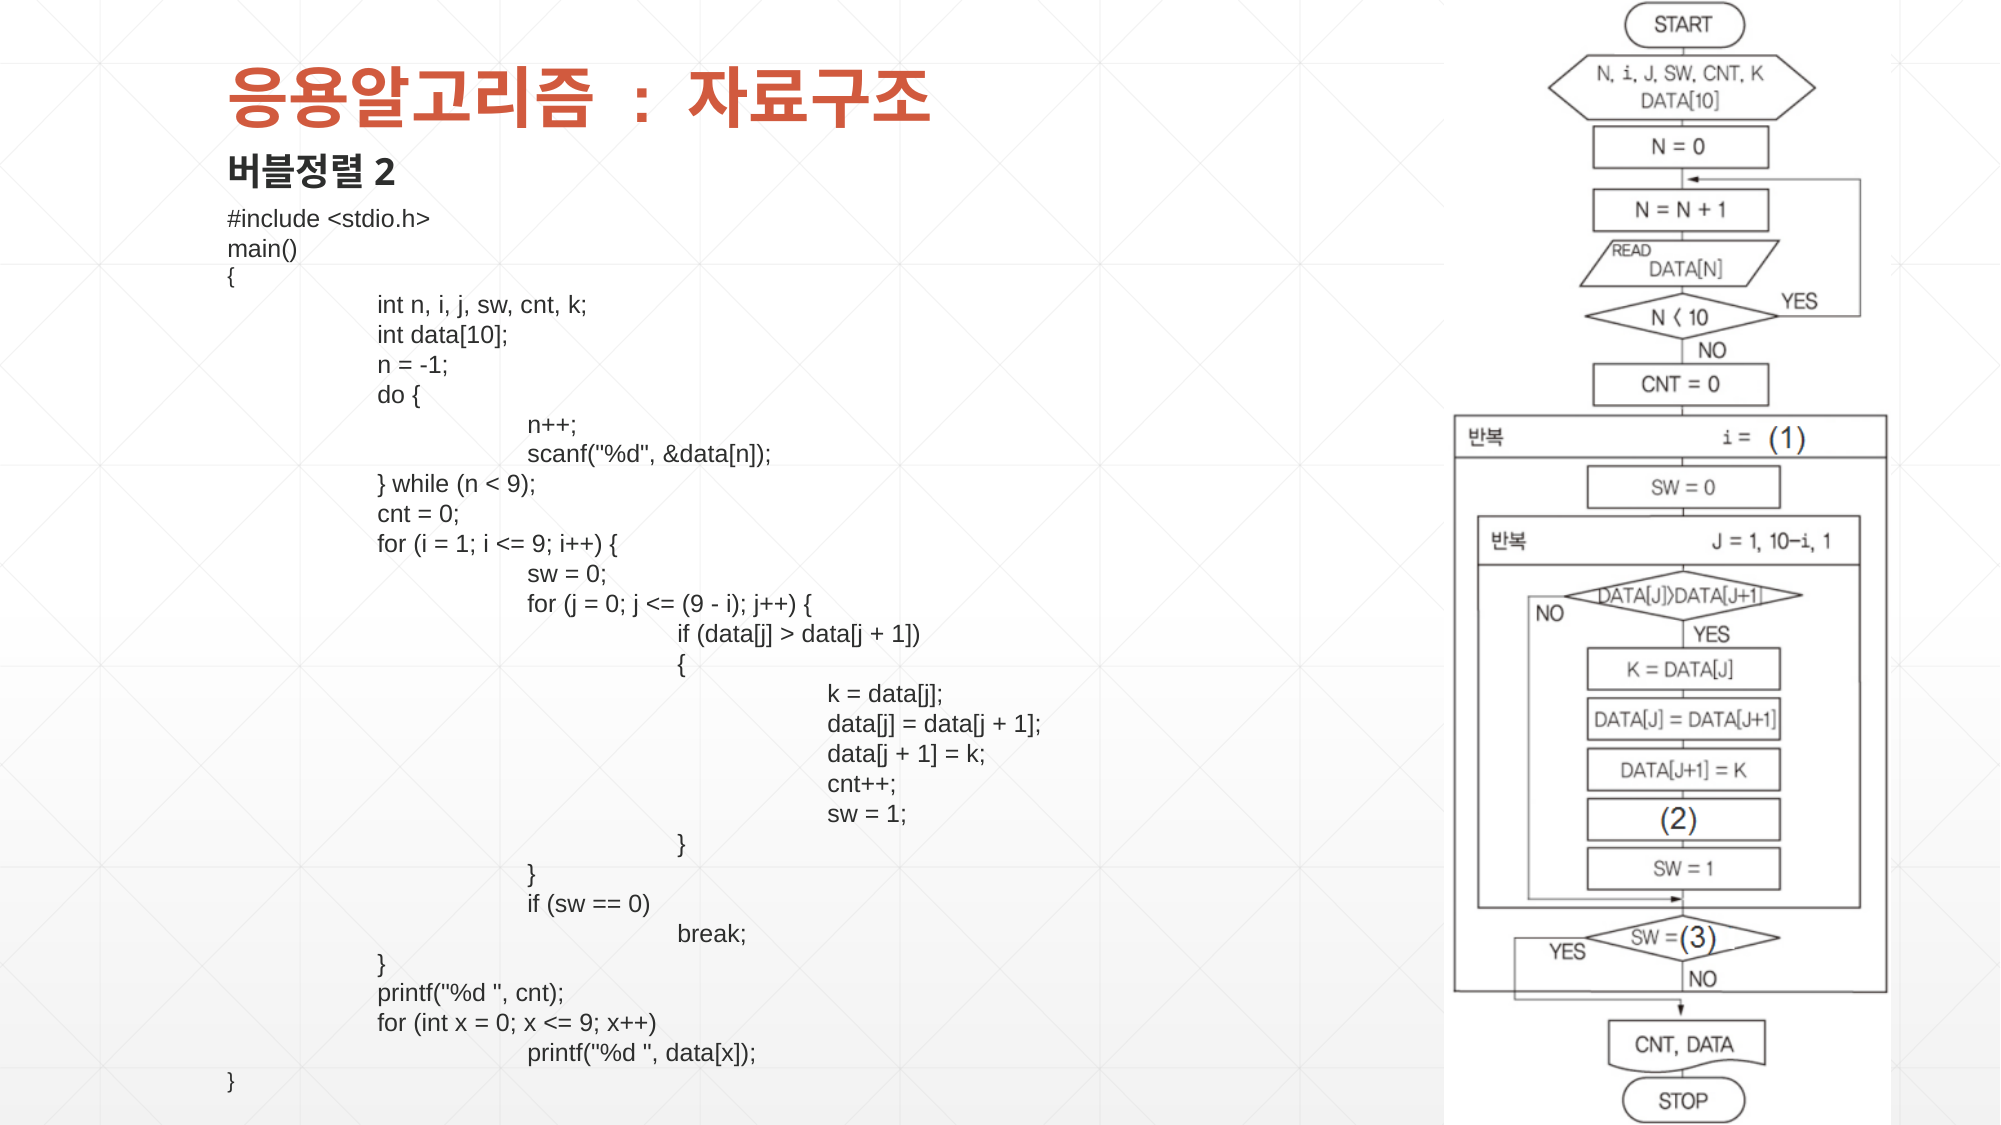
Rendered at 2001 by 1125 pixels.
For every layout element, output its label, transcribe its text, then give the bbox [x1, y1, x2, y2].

text_box #include <stdio.h> main() { int n, i, j, sw, cnt, k; int data[10]; n = -1; do { n++; scanf("%d", &data[n]); } while (n < 9); cnt = 0; for (i = 1; i <= 9; i++) { sw = 0; for (j = 0; j <= (9 - i); j++) { if (data[j] > data[j + 1]) { k = data[j]; data[j] = data[j + 1]; data[j + 1] = k; cnt++; sw = 1; } } if (sw == 0) break; } printf("%d ", cnt); for (int x = 0; x <= 9; x++) printf("%d ", data[x]); } [212, 194, 1213, 1101]
text_box 응용알고리즘 : 자료구조 [212, 58, 1444, 118]
picture [1444, 0, 1891, 1125]
text_box 버블정렬2 [212, 118, 1444, 201]
